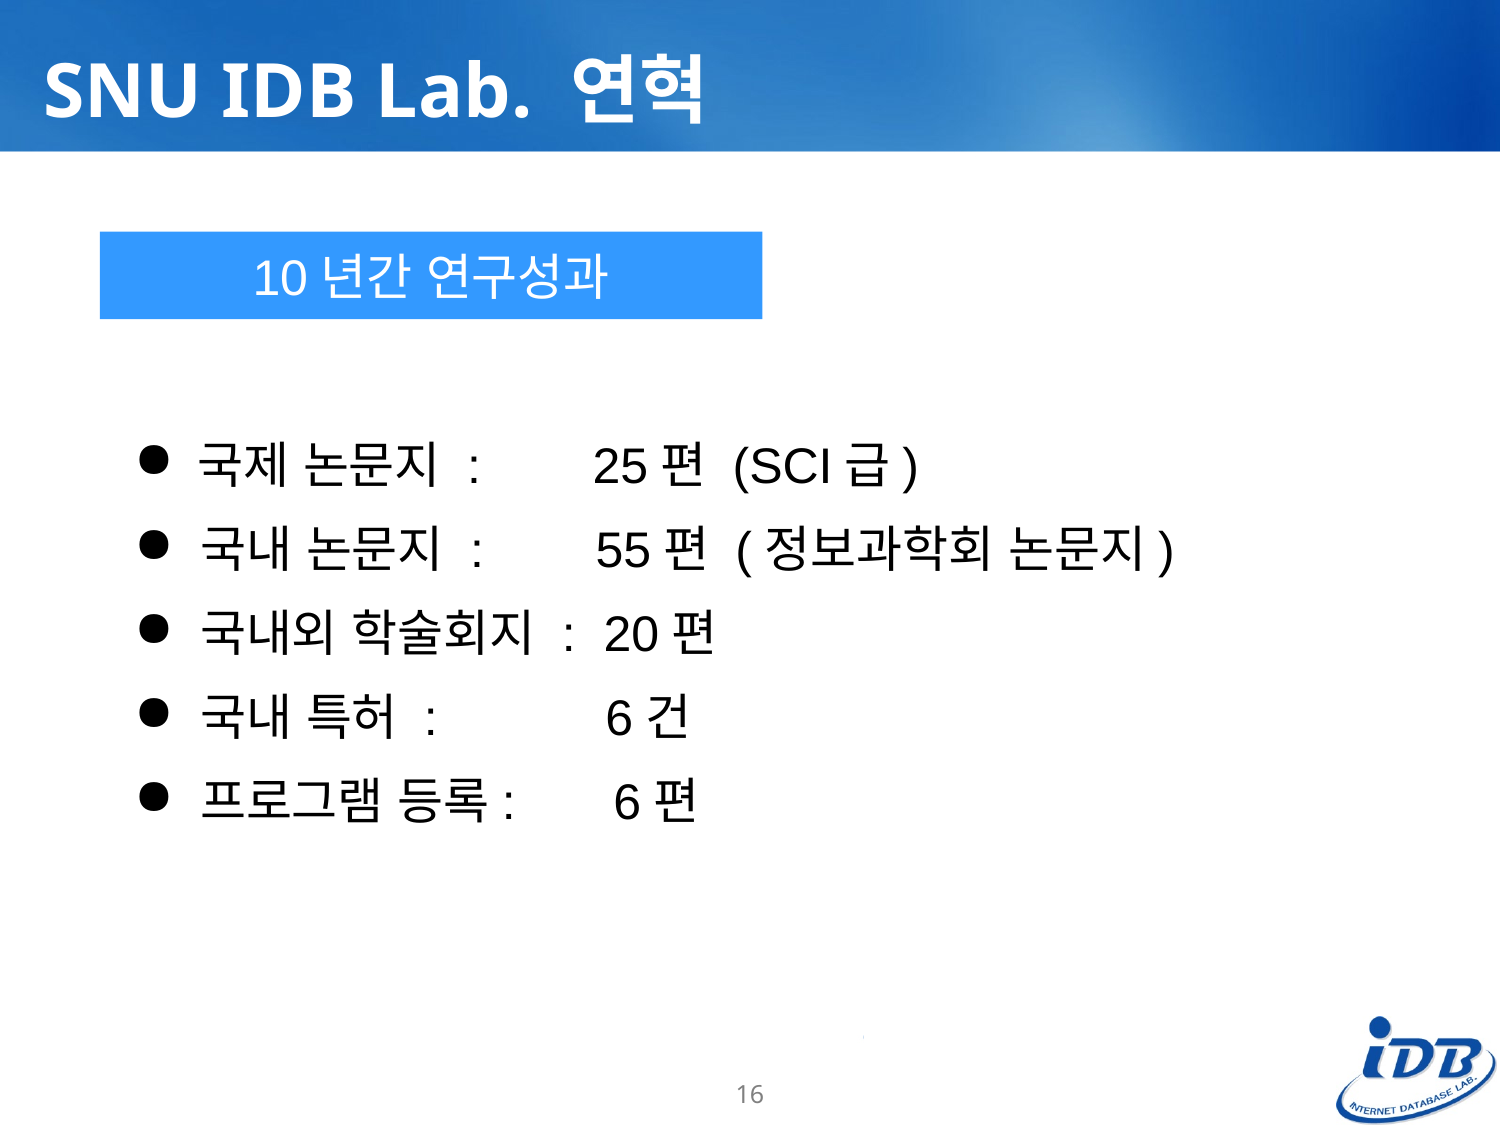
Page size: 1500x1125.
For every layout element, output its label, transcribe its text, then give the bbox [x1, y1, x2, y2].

text_box 국제 논문지 : 25편 (SCI급) 국내 논문지 : 55편 (정보과학회 논문지) 국내외 학술회지 : 20편 국내 특허 : 6건 프로그램 등록: 6편 [99, 244, 1413, 995]
title SNU IDB Lab. 연혁 [28, 23, 1472, 153]
text_box 10년간 연구성과 [99, 231, 763, 320]
picture [0, 0, 1500, 1125]
slide_number 16 [688, 1078, 812, 1114]
